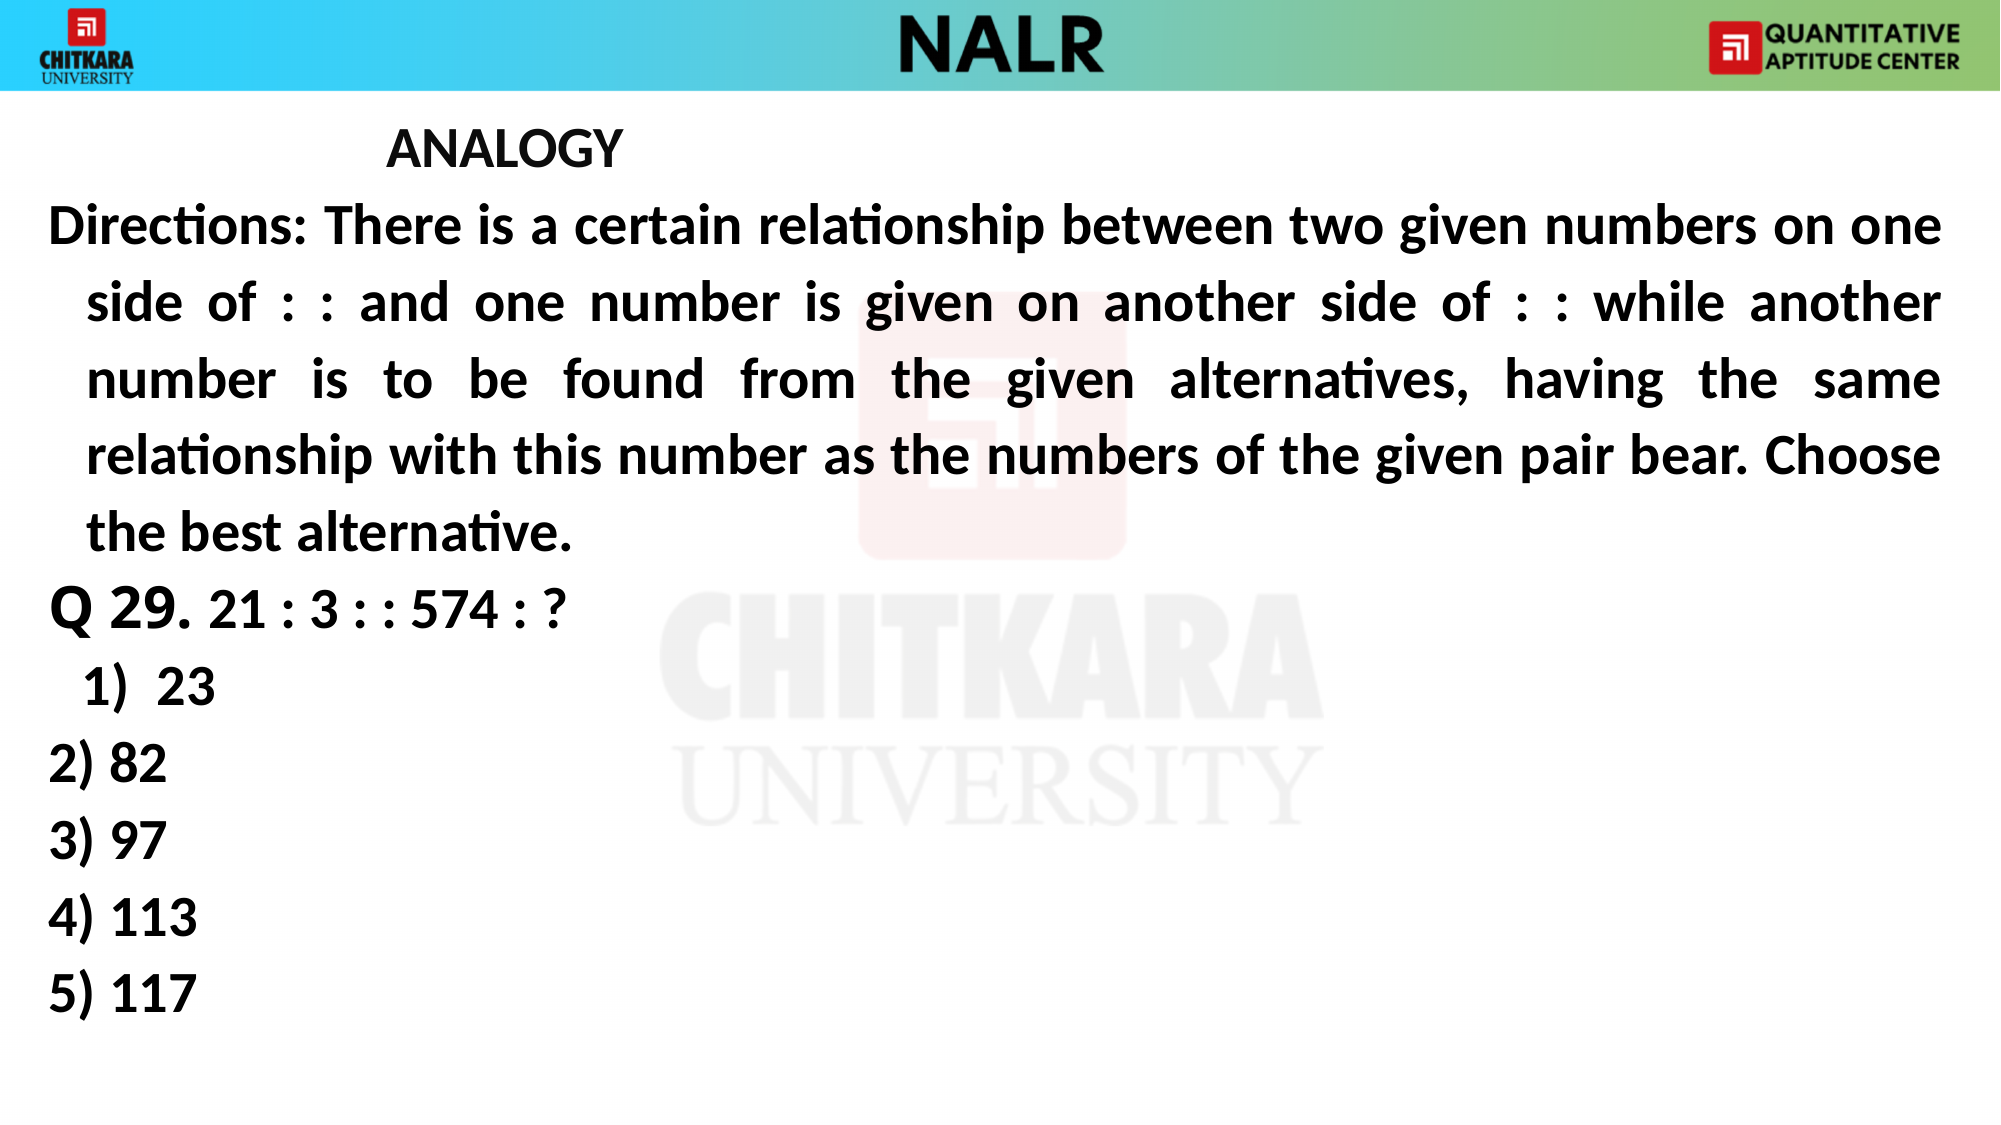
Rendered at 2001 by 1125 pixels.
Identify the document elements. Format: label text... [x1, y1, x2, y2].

title [41, 31, 1959, 95]
list ANALOGY Directions: There is a certain relationship between two given numbers on one side of : : and one number is given on another side of : : while another number is to be found from the given alternatives, having the same relationship with this number as the numbers of the given pair bear. Choose the best alternative. Q 29. 21 : 3 : : 574 : ? 23 2) 82 3) 97 4) 113 5) 117 [33, 95, 1959, 1053]
picture [0, 0, 2000, 1125]
